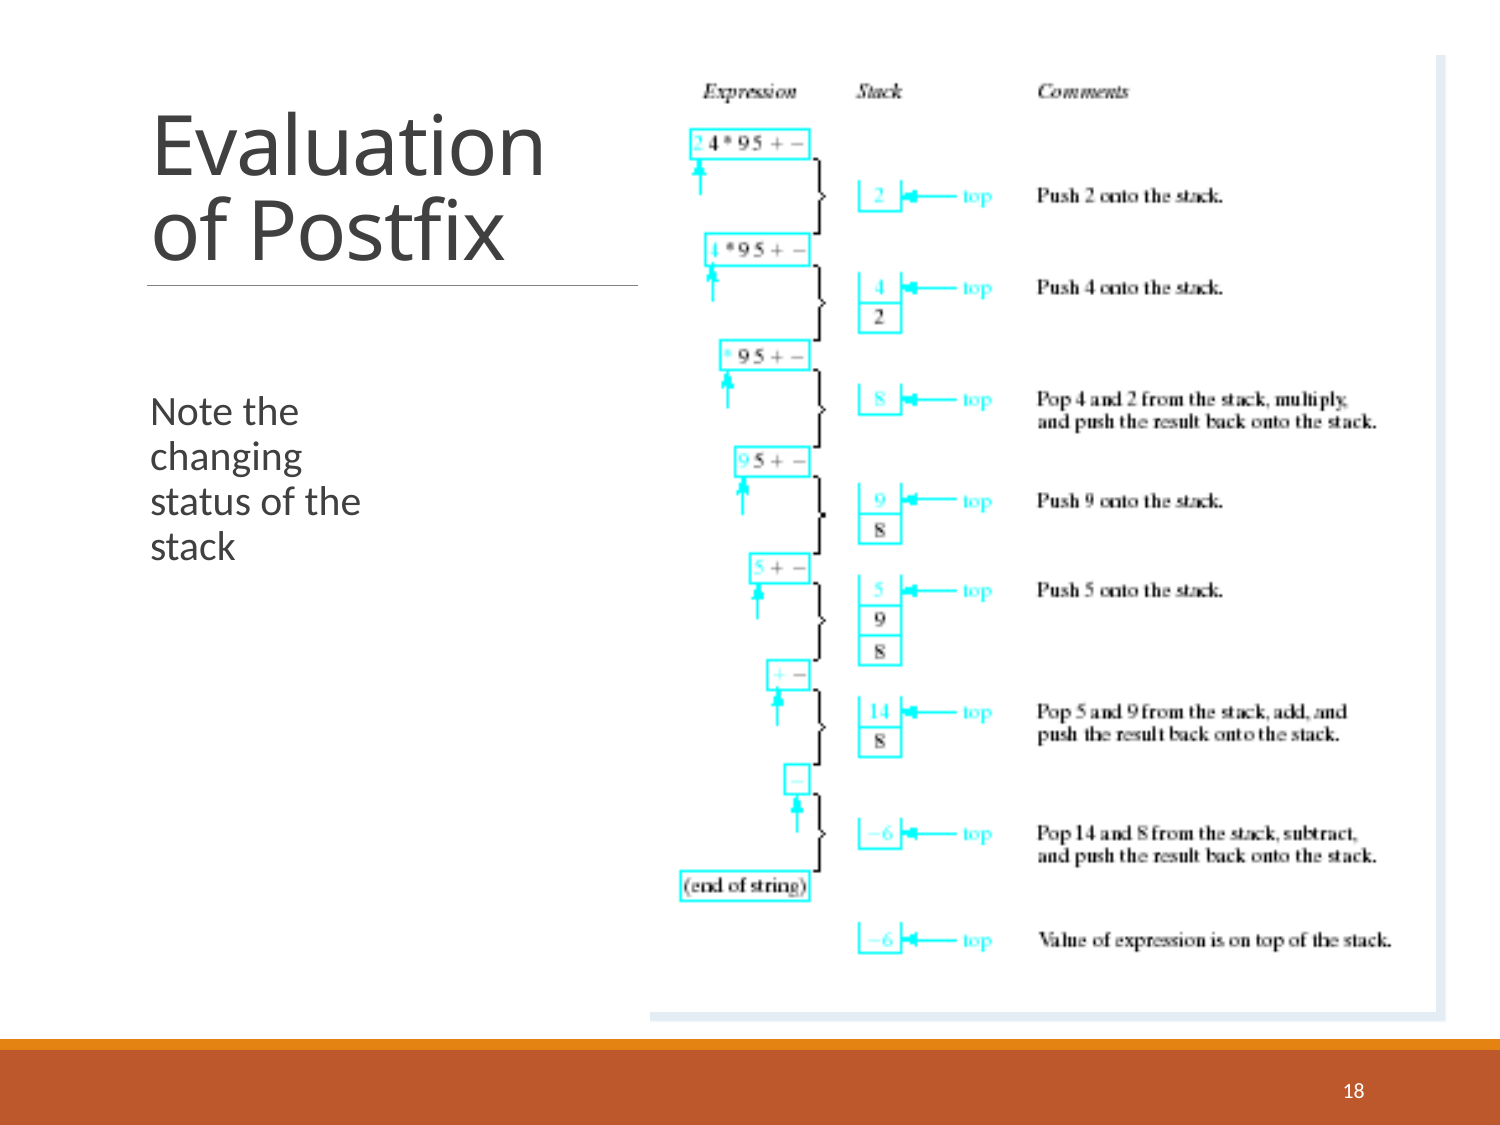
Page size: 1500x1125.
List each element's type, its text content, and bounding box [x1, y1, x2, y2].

picture [637, 42, 1437, 1012]
list Note the changing status of the stack [135, 302, 634, 963]
slide_number 18 [1218, 1059, 1380, 1120]
title Evaluation of Postfix [135, 47, 634, 285]
